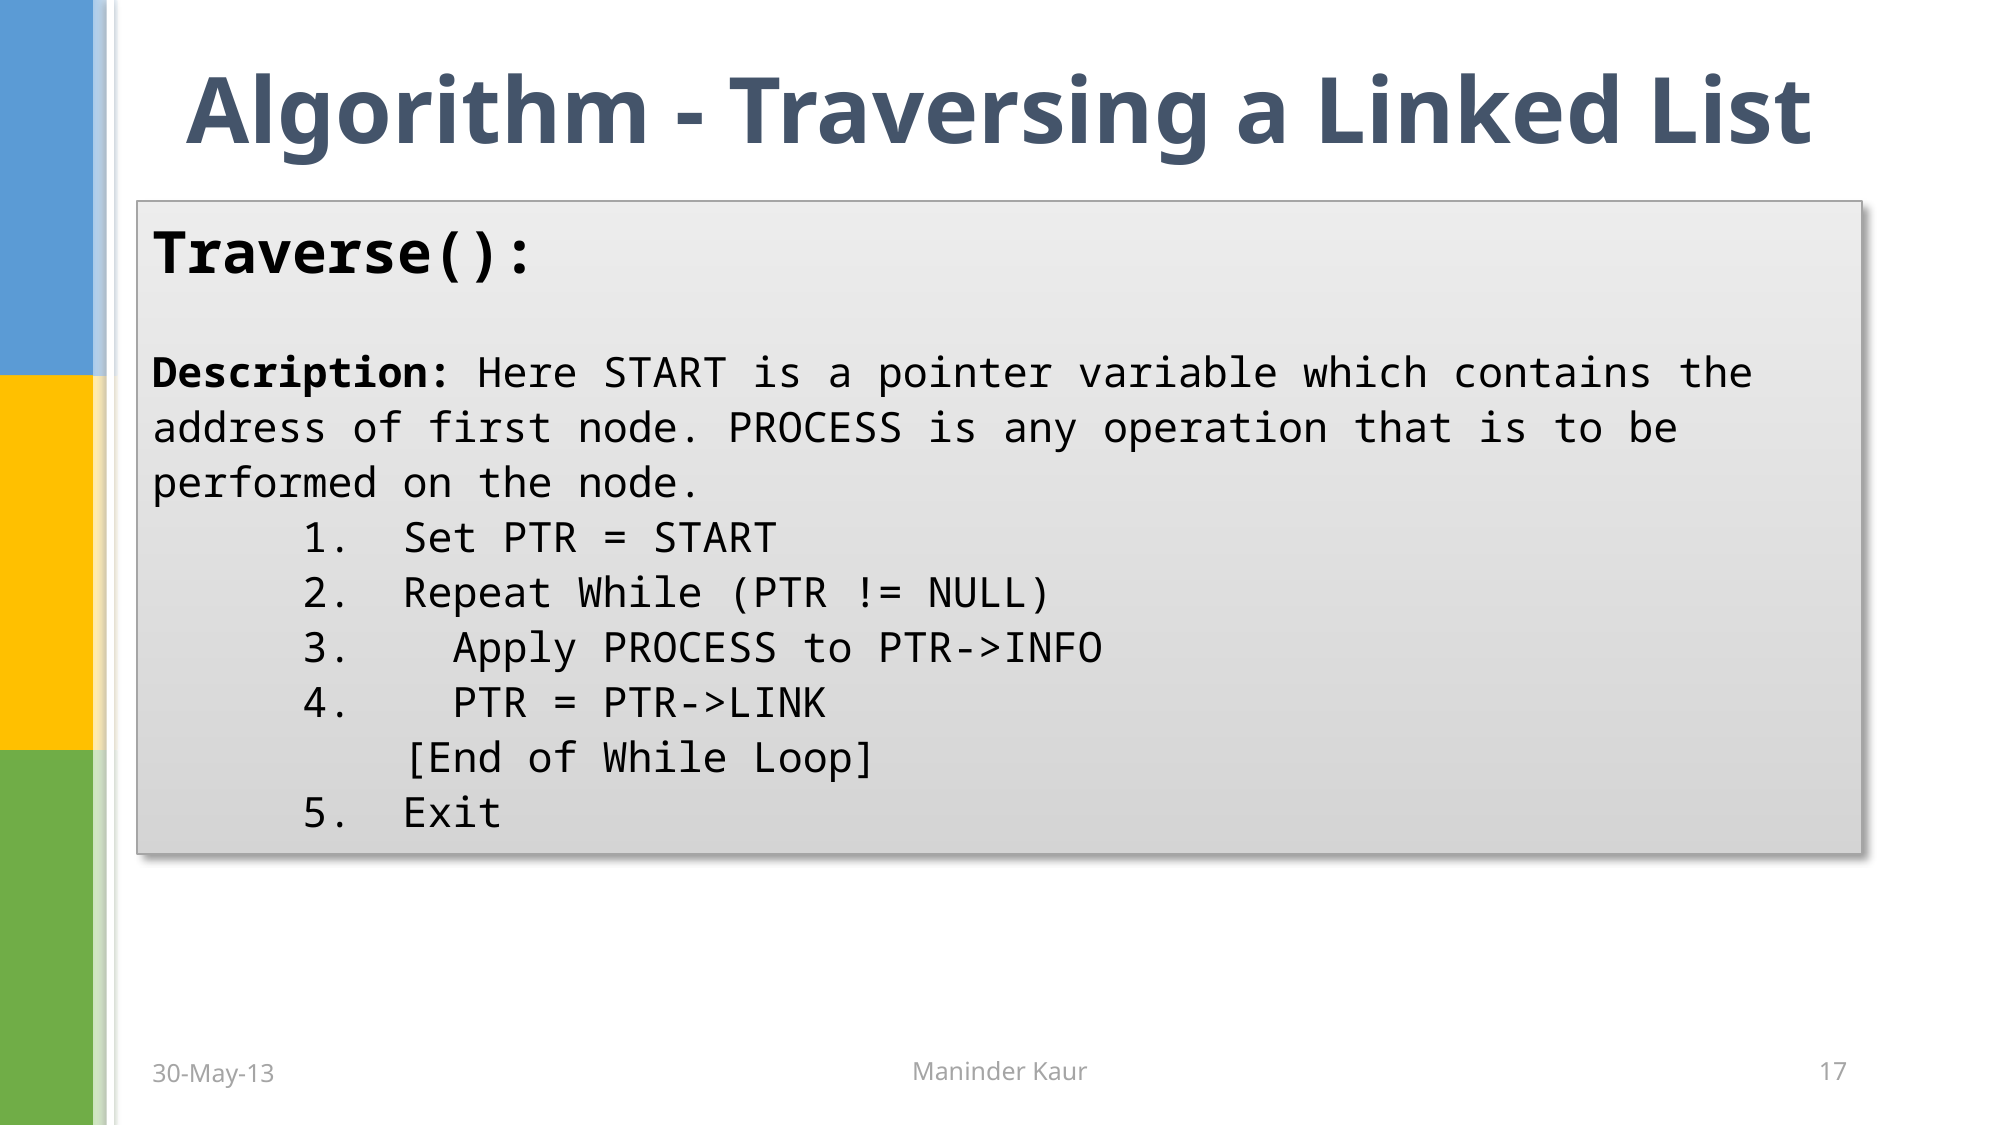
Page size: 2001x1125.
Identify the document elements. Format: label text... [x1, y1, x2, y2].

text_box Traverse(): Description: Here START is a pointer variable which contains the address of first node. PROCESS is any operation that is to be performed on the node. 1. Set PTR = START 2. Repeat While (PTR != NULL) 3. Apply PROCESS to PTR->INFO 4. PTR = PTR->LINK [End of While Loop] 5. Exit [136, 200, 1863, 855]
title Algorithm - Traversing a Linked List [137, 25, 1863, 190]
footer Maninder Kaur [762, 1042, 1238, 1103]
slide_number 17 [1325, 1042, 1863, 1103]
slide_number 30-May-13 [137, 1042, 675, 1103]
